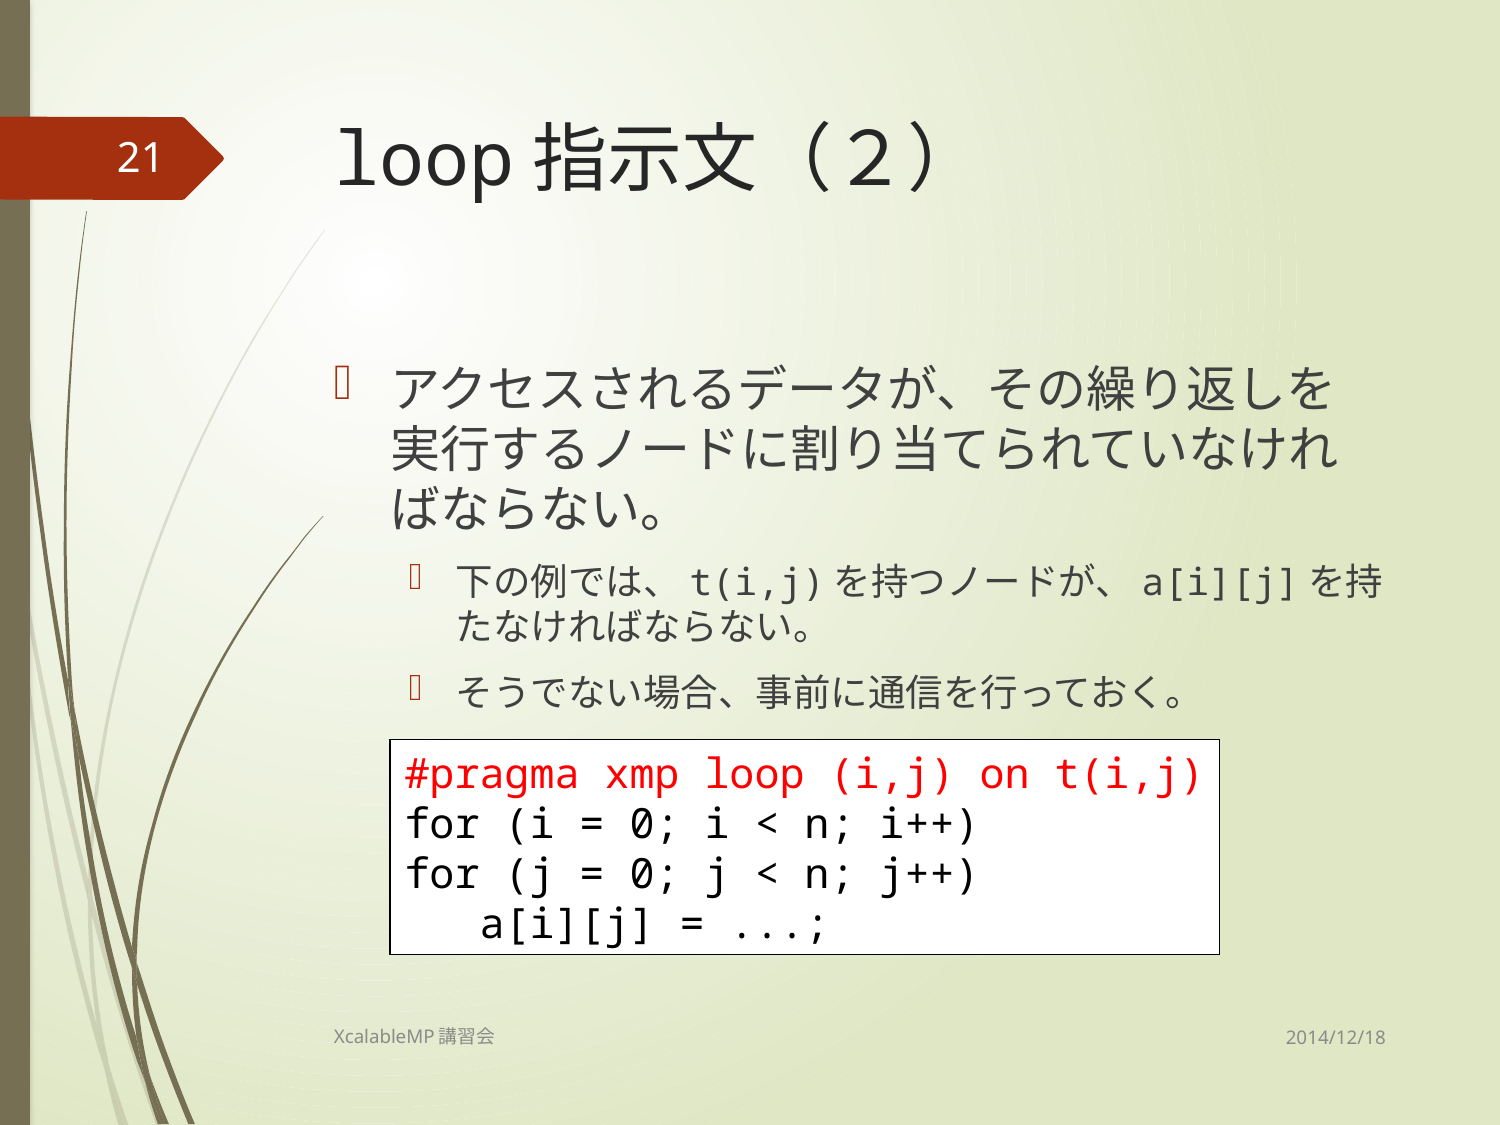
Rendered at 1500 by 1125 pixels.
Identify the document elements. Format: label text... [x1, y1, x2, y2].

footer XcalableMP講習会 [318, 1006, 1247, 1067]
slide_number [1269, 1006, 1401, 1068]
title loop指示文（２） [319, 102, 1400, 313]
slide_number 21 [83, 129, 180, 190]
list アクセスされるデータが、その繰り返しを実行するノードに割り当てられていなければならない。 下の例では、t(i,j)を持つノードが、a[i][j]を持たなければならない。 そうでない場合、事前に通信を行っておく。 [318, 350, 1400, 728]
text_box #pragma xmp loop (i,j) on t(i,j) for (i = 0; i < n; i++) for (j = 0; j < n; j++) a[i][j] = ...; [389, 739, 1220, 955]
